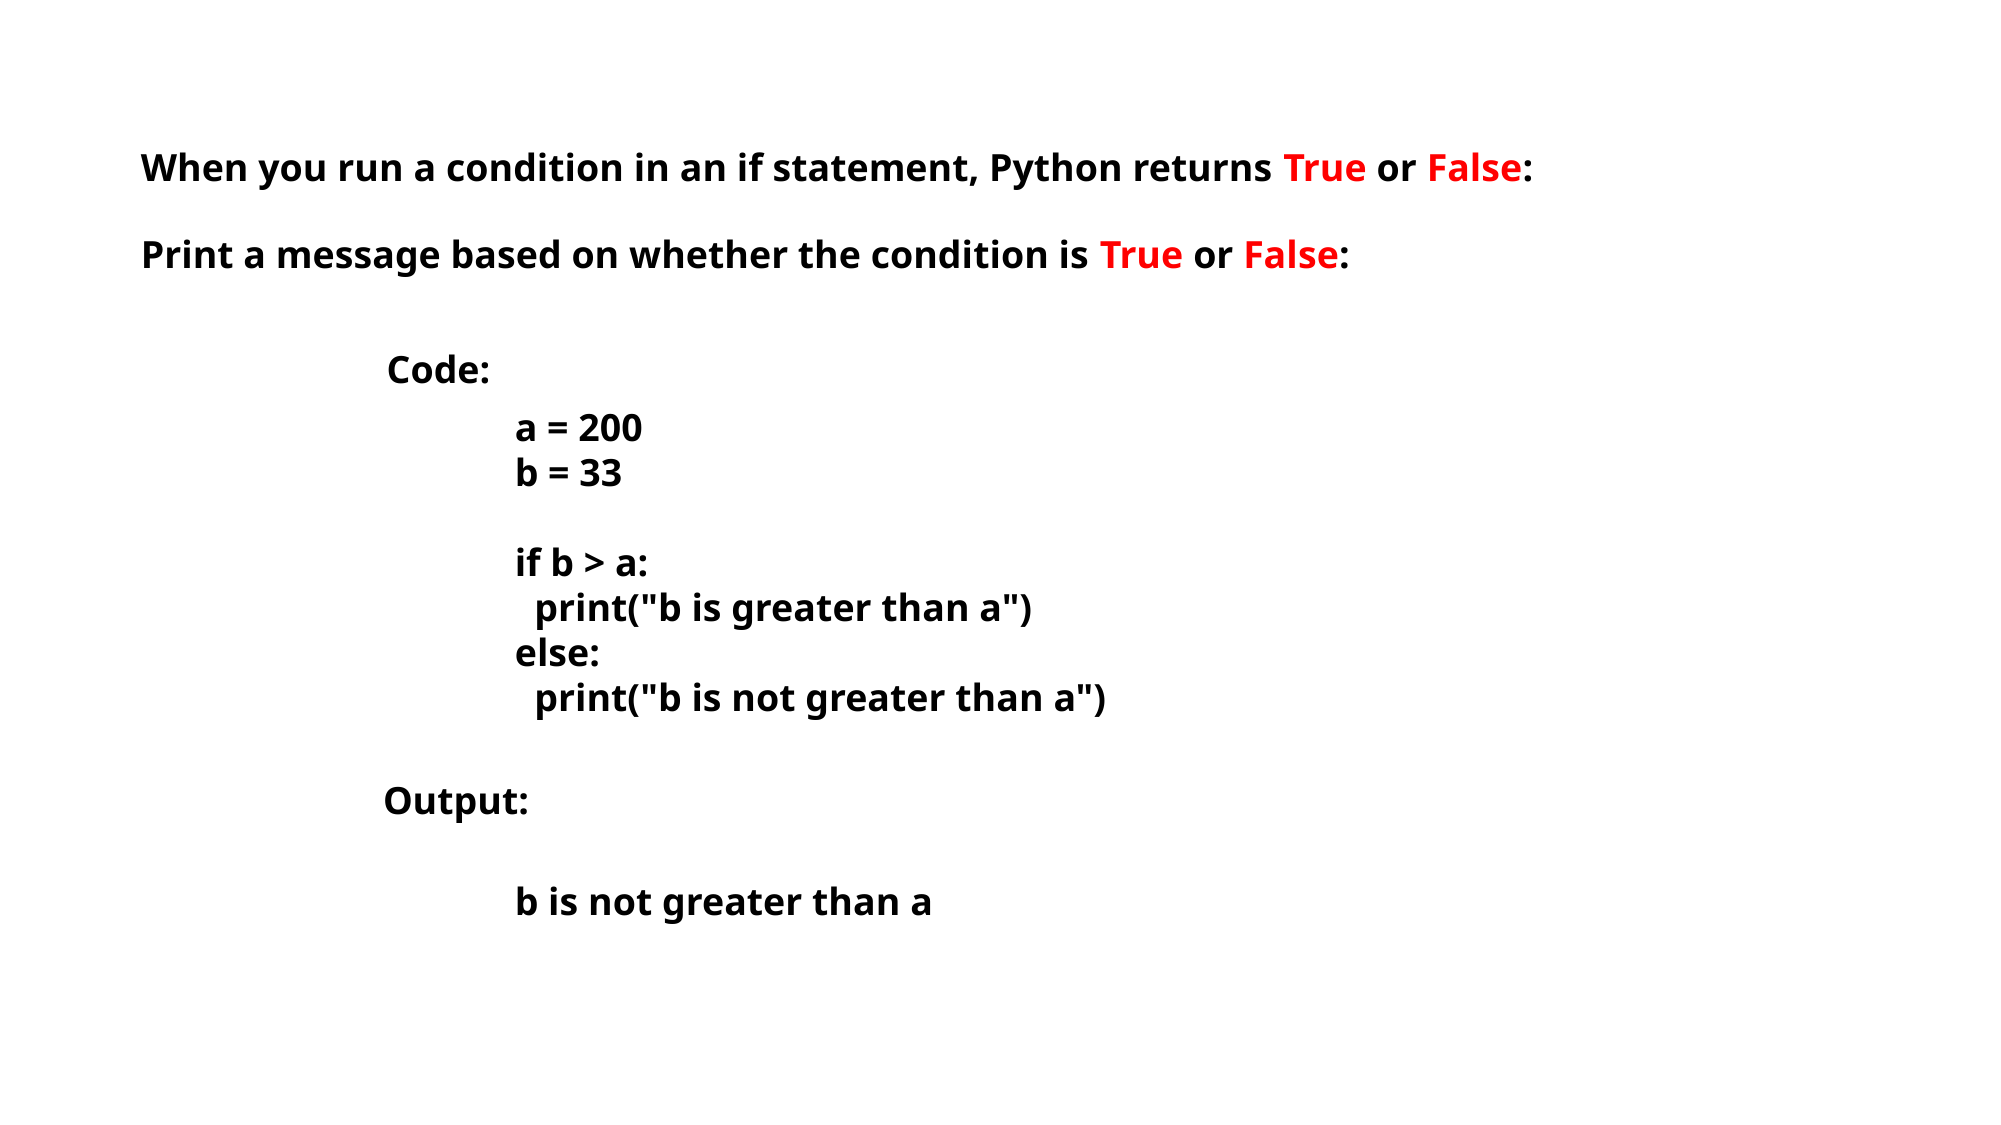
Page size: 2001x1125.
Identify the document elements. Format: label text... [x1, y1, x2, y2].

text_box a = 200 b = 33 if b > a: print("b is greater than a") else: print("b is not greater than a") [500, 396, 1500, 727]
text_box Output: [368, 769, 545, 830]
text_box b is not greater than a [500, 870, 1500, 931]
text_box Print a message based on whether the condition is True or False: [126, 223, 1581, 284]
text_box When you run a condition in an if statement, Python returns True or False: [126, 136, 1829, 197]
text_box Code: [371, 338, 506, 399]
